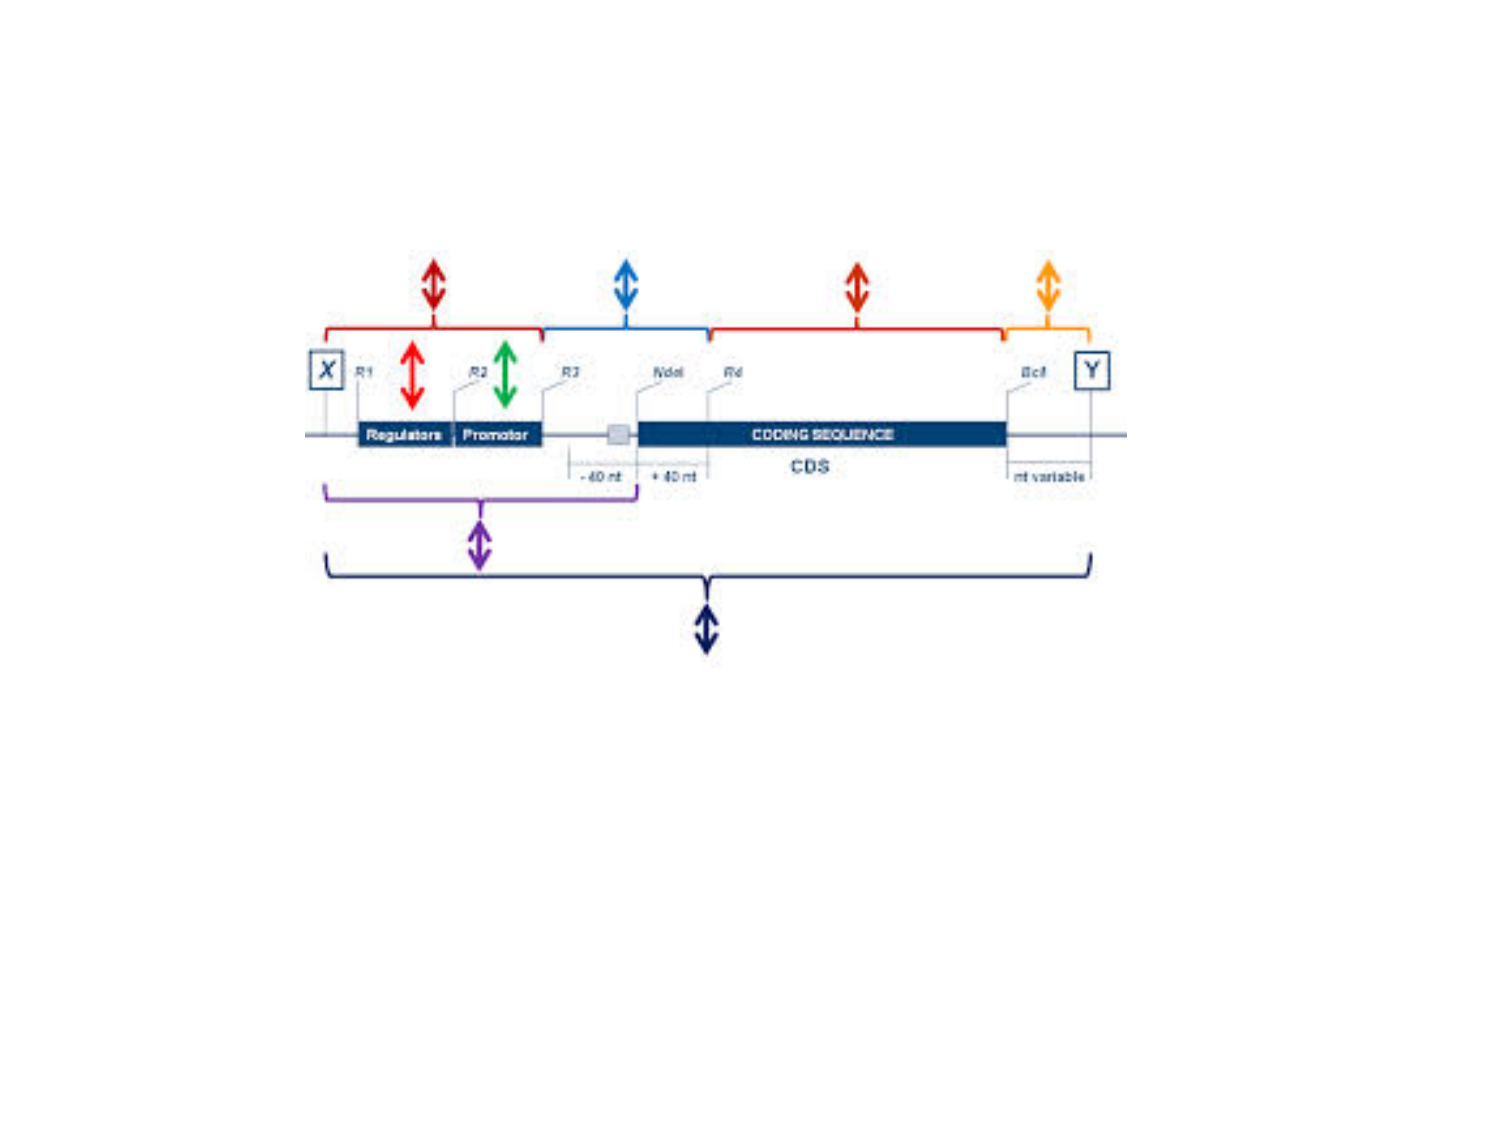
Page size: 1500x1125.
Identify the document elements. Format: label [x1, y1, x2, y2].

picture [305, 249, 1127, 668]
